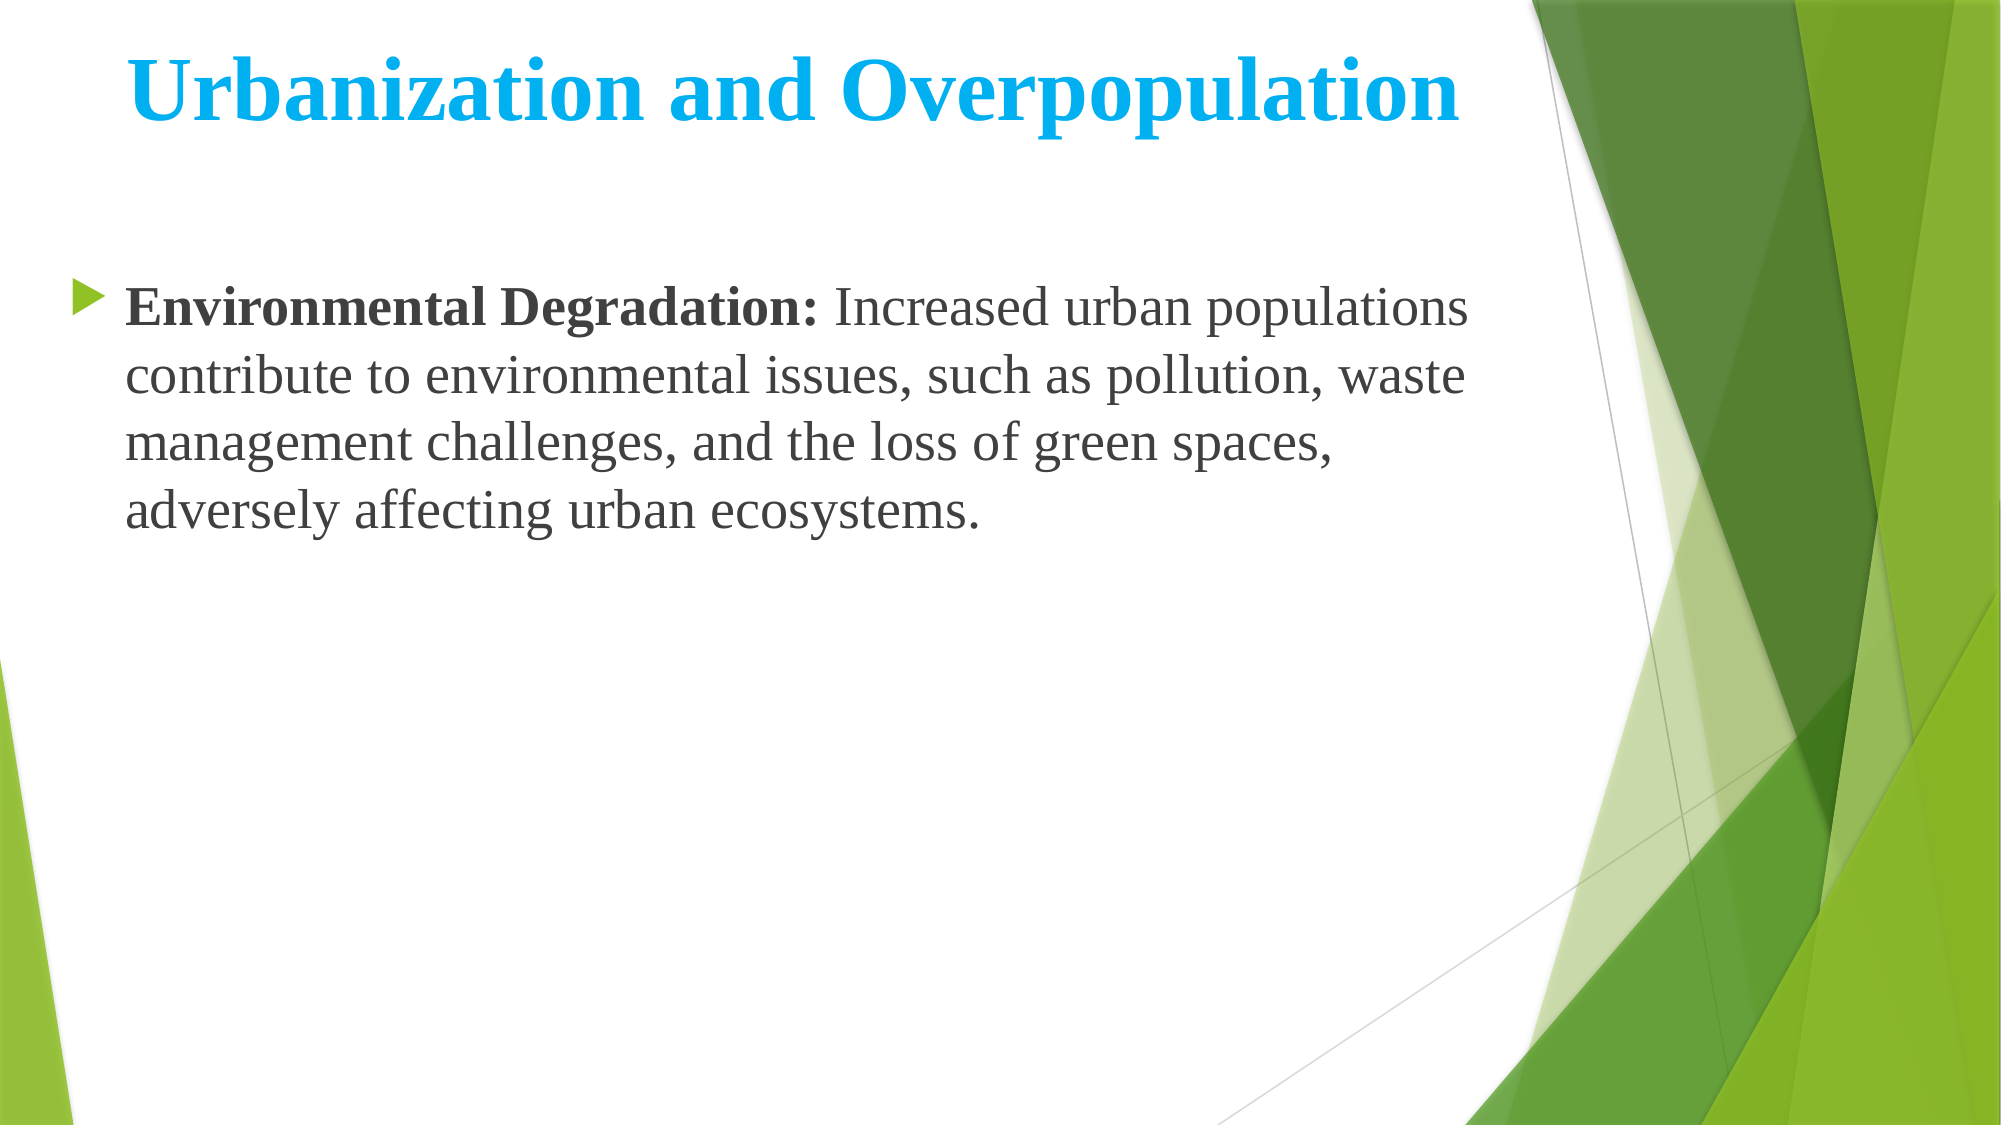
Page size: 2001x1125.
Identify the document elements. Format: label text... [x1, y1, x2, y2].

title Urbanization and Overpopulation [111, 21, 1522, 175]
list Environmental Degradation: Increased urban populations contribute to environmental issues, such as pollution, waste management challenges, and the loss of green spaces, adversely affecting urban ecosystems. [53, 261, 1522, 1104]
